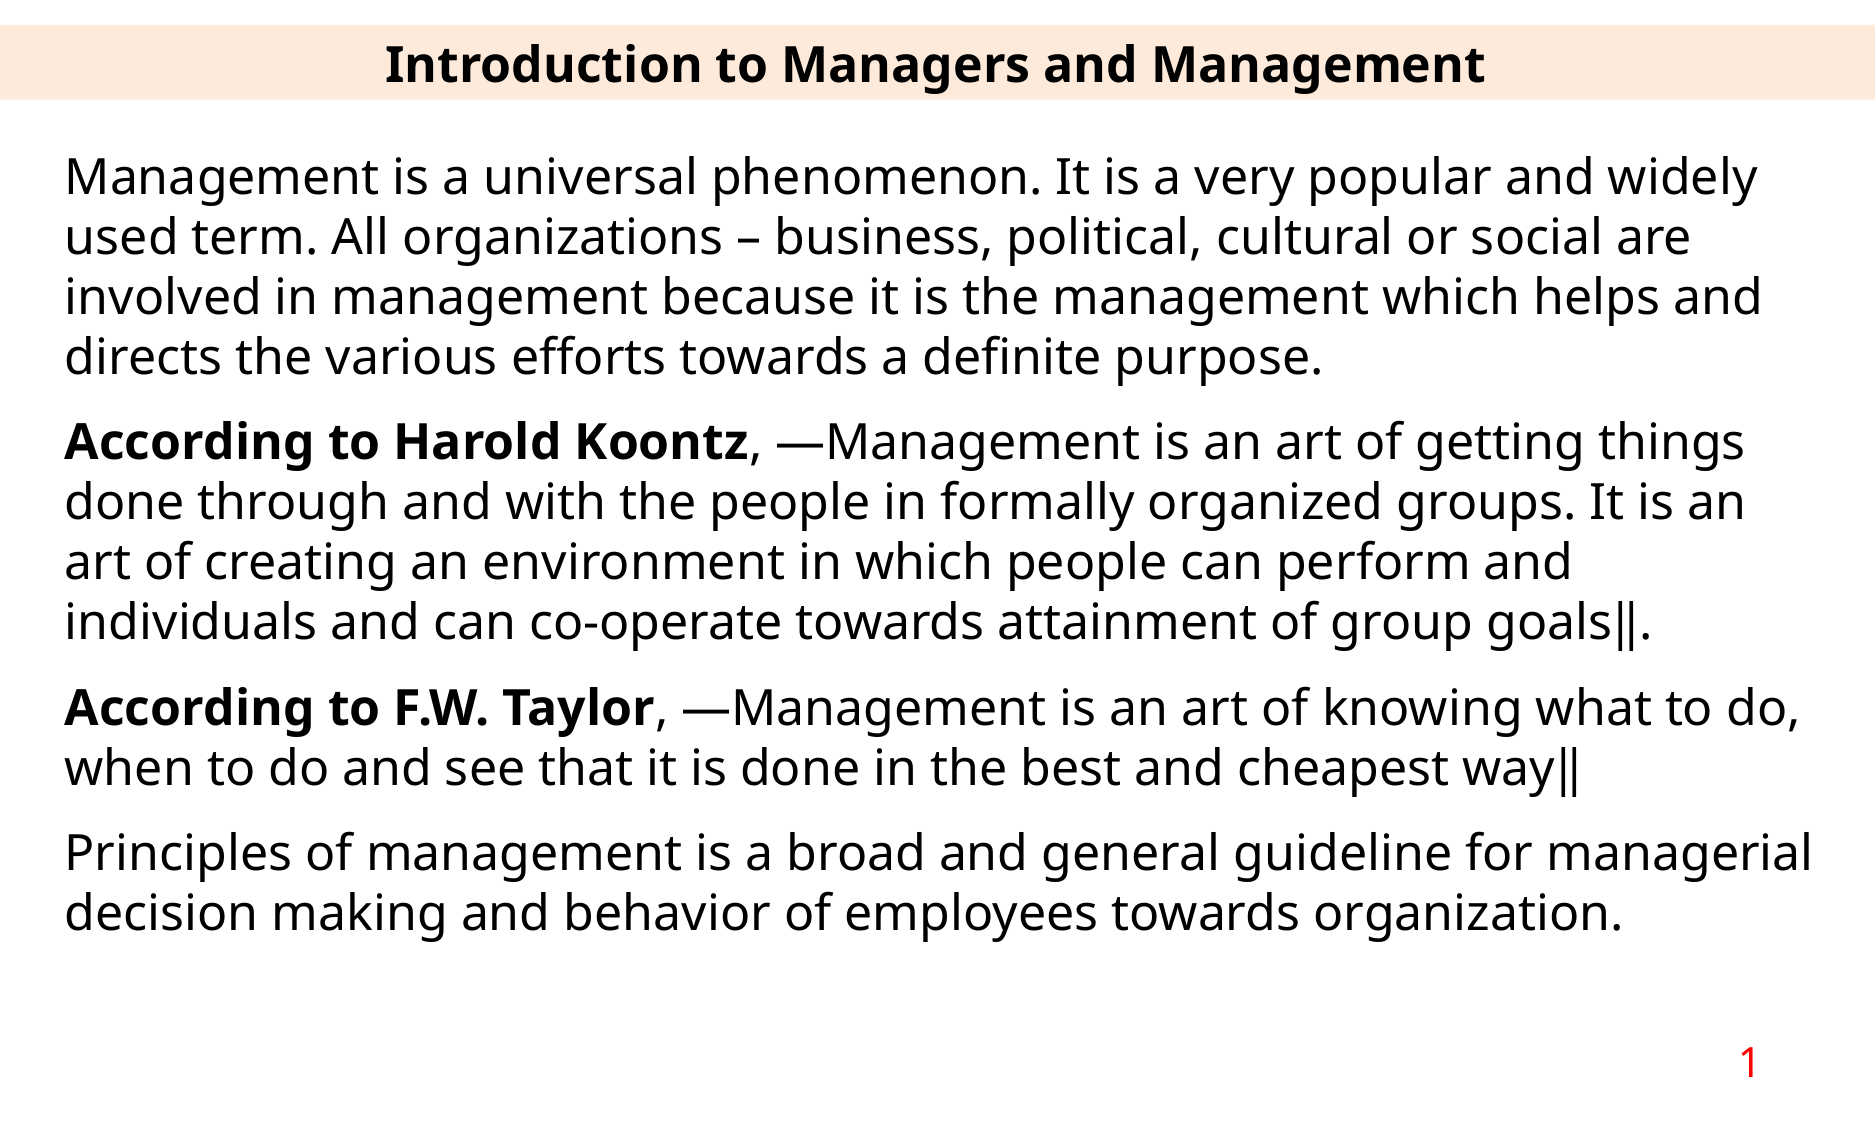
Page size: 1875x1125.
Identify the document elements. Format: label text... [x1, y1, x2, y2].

text_box Management is a universal phenomenon. It is a very popular and widely used term. All organizations – business, political, cultural or social are involved in management because it is the management which helps and directs the various efforts towards a definite purpose. According to Harold Koontz, ―Management is an art of getting things done through and with the people in formally organized groups. It is an art of creating an environment in which people can perform and individuals and can co-operate towards attainment of group goals‖. According to F.W. Taylor, ―Management is an art of knowing what to do, when to do and see that it is done in the best and cheapest way‖ Principles of management is a broad and general guideline for managerial decision making and behavior of employees towards organization. [49, 137, 1838, 948]
slide_number 1 [1700, 1025, 1800, 1103]
text_box Introduction to Managers and Management [0, 24, 1875, 100]
